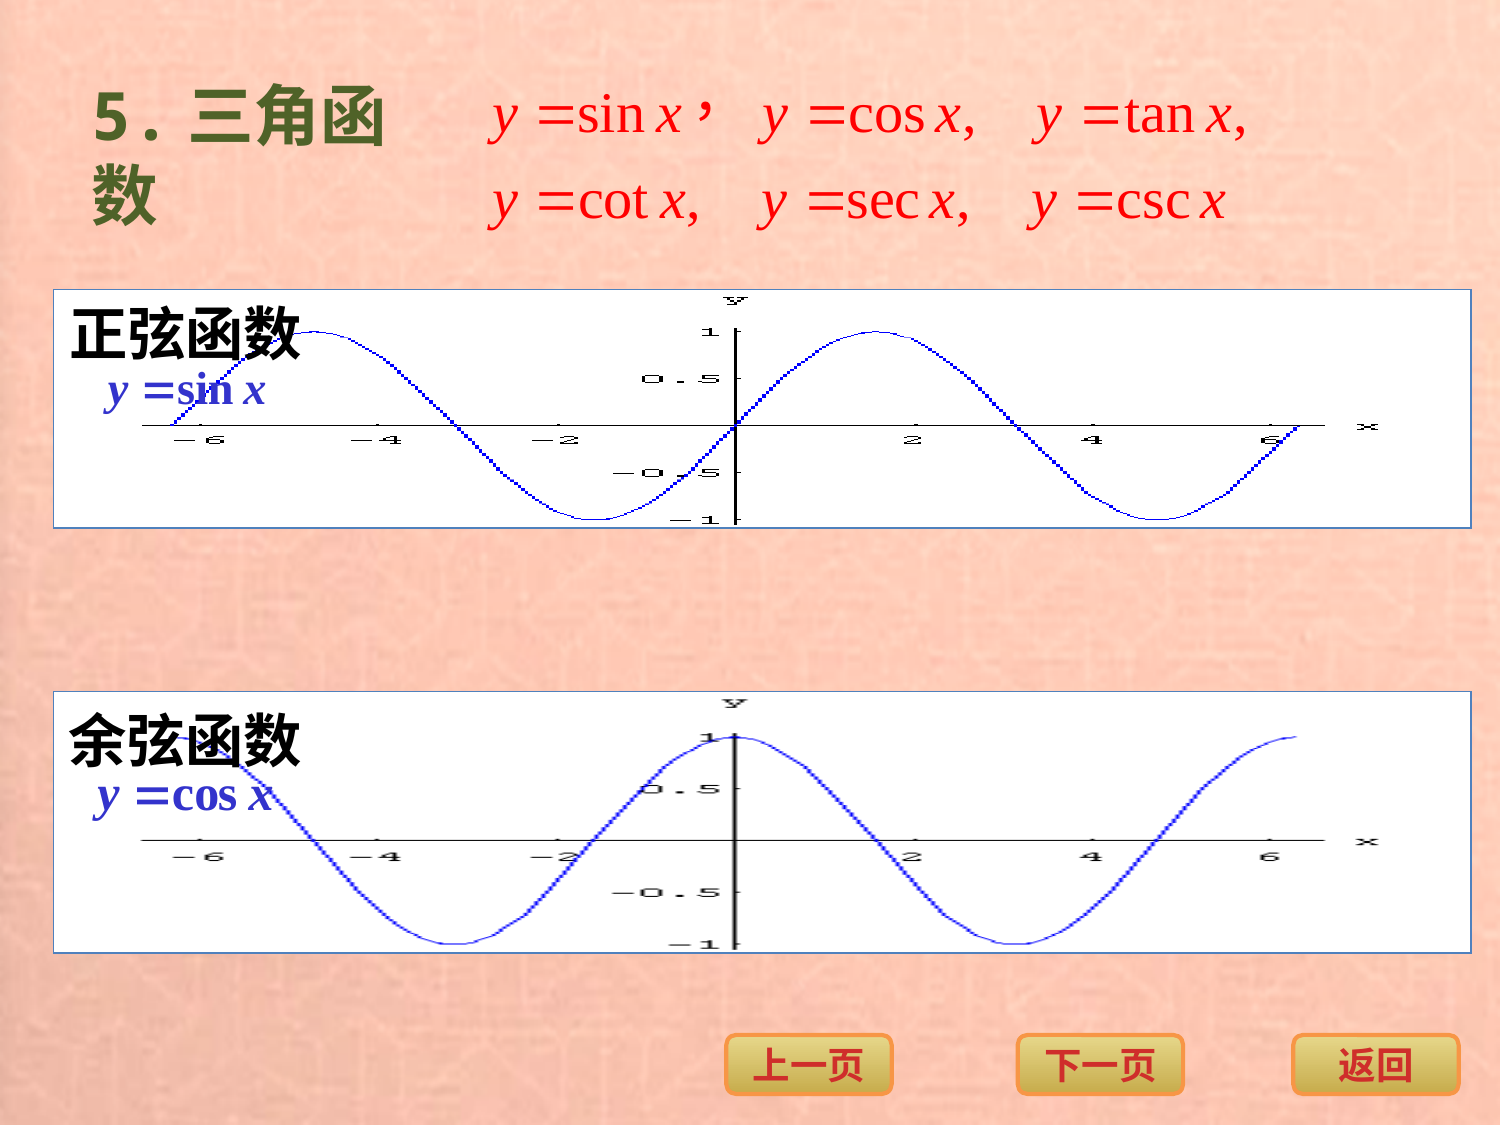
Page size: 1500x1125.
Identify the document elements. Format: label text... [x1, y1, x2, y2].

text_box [483, 86, 1251, 239]
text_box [88, 781, 277, 825]
text_box 5.三角函数 [76, 66, 461, 241]
picture [0, 0, 1500, 1125]
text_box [99, 368, 269, 418]
